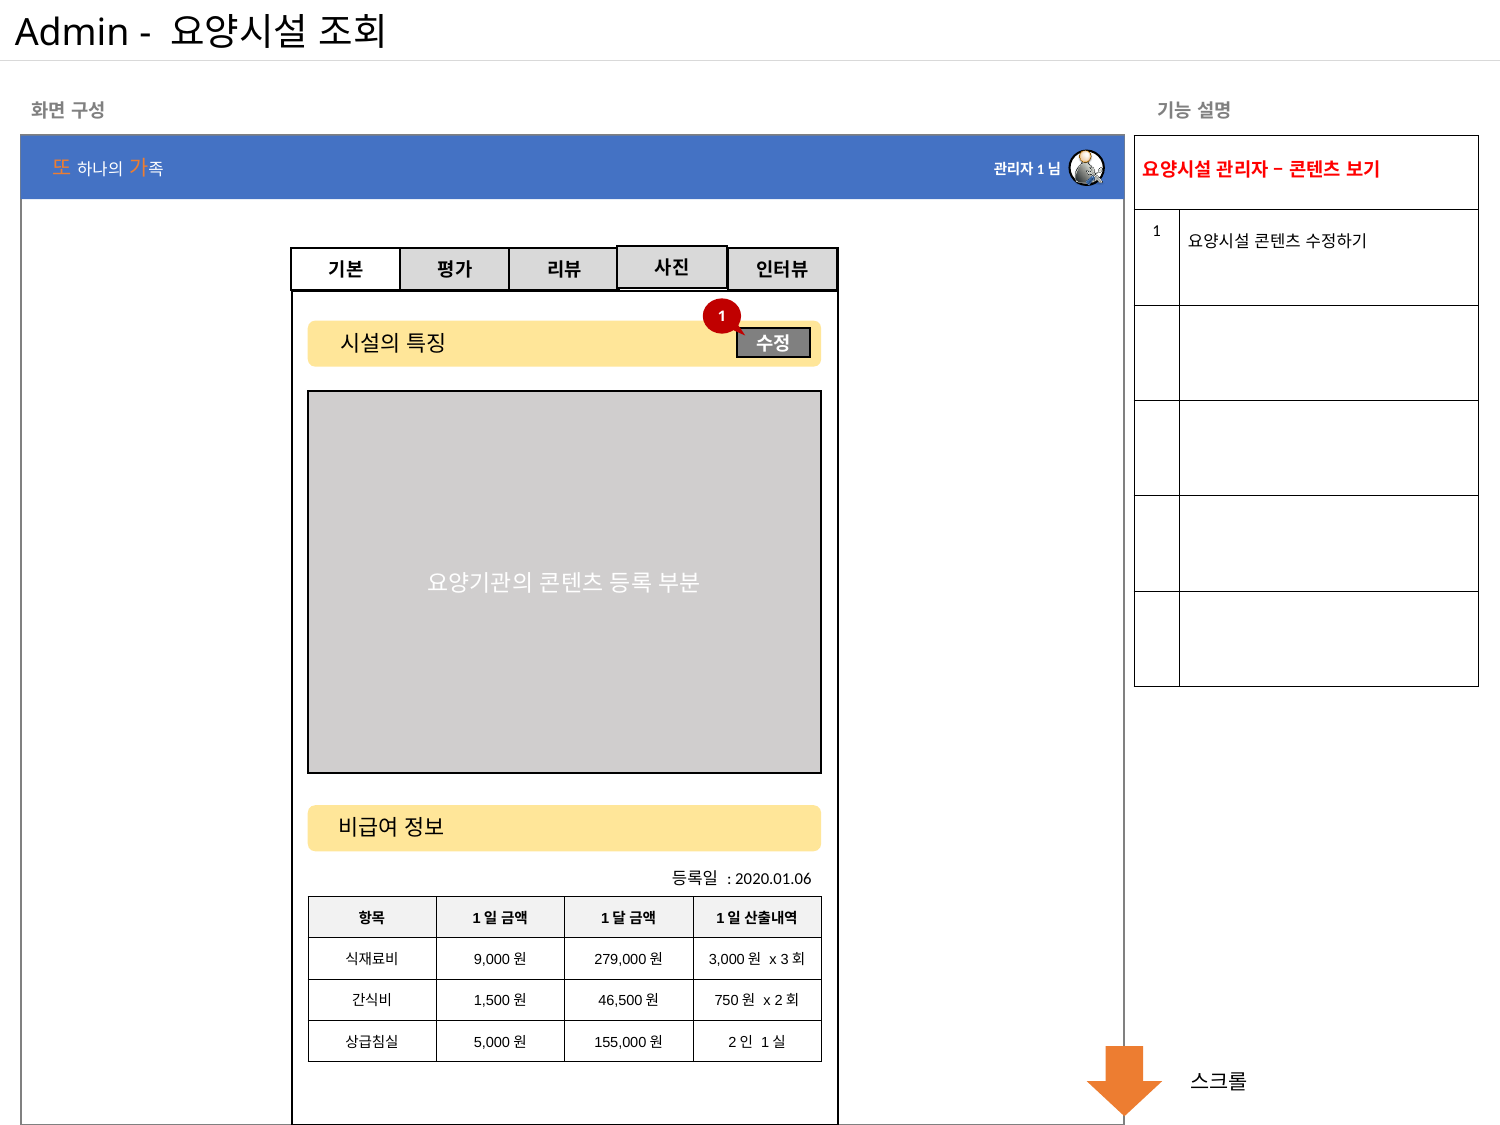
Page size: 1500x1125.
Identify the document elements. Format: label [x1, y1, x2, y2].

table_cell [1180, 592, 1478, 686]
table_cell [1135, 210, 1179, 305]
table_cell [1135, 306, 1179, 400]
table_cell [694, 1021, 821, 1061]
table_cell [437, 980, 564, 1020]
table_cell [1135, 401, 1179, 495]
table_header [565, 897, 693, 937]
table_cell [565, 1021, 693, 1061]
table_cell [437, 938, 564, 979]
table_cell [1180, 306, 1478, 400]
text_box [1175, 1061, 1263, 1101]
table_cell [309, 1021, 436, 1061]
table_cell [1180, 401, 1478, 495]
table_header [694, 897, 821, 937]
table_cell [565, 980, 693, 1020]
table_header [1135, 136, 1478, 209]
text_box [0, 0, 1500, 61]
table_header [437, 897, 564, 937]
table_cell [1135, 496, 1179, 591]
table_cell [565, 938, 693, 979]
table_cell [437, 1021, 564, 1061]
table_cell [309, 980, 436, 1020]
table_cell [694, 980, 821, 1020]
text_box [1142, 91, 1247, 129]
text_box [16, 91, 121, 129]
table_cell [1180, 496, 1478, 591]
text_box [20, 134, 1165, 1125]
table_header [309, 897, 436, 937]
table_cell [1135, 592, 1179, 686]
table_cell [309, 938, 436, 979]
picture [1069, 148, 1108, 188]
table_cell [694, 938, 821, 979]
table_cell [1180, 210, 1478, 305]
